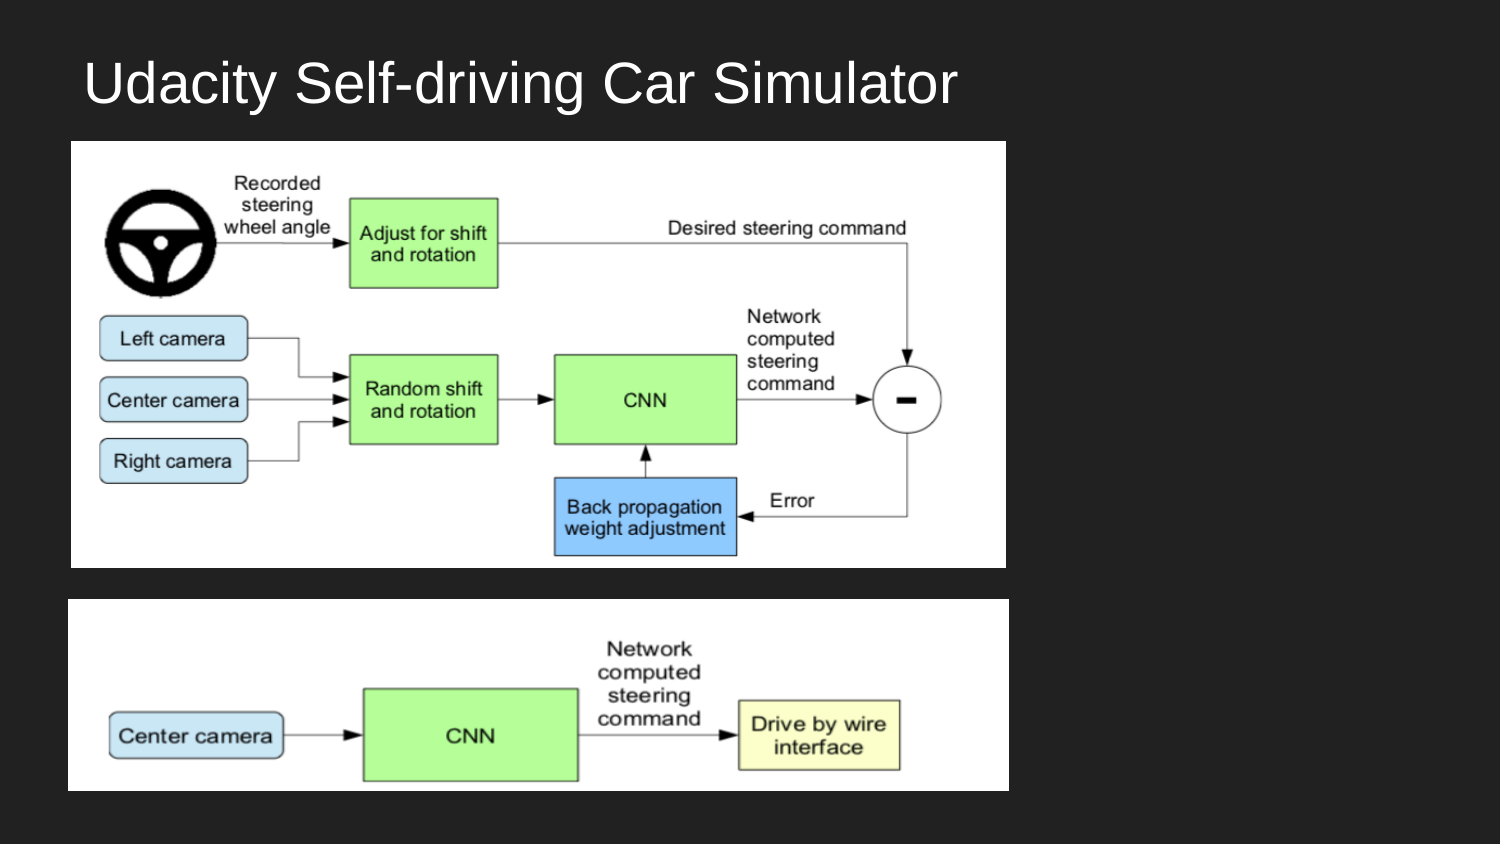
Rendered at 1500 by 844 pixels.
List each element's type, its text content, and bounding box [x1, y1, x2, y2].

picture [71, 141, 1006, 568]
title Udacity Self-driving Car Simulator [68, 30, 1467, 125]
picture [68, 598, 1009, 791]
